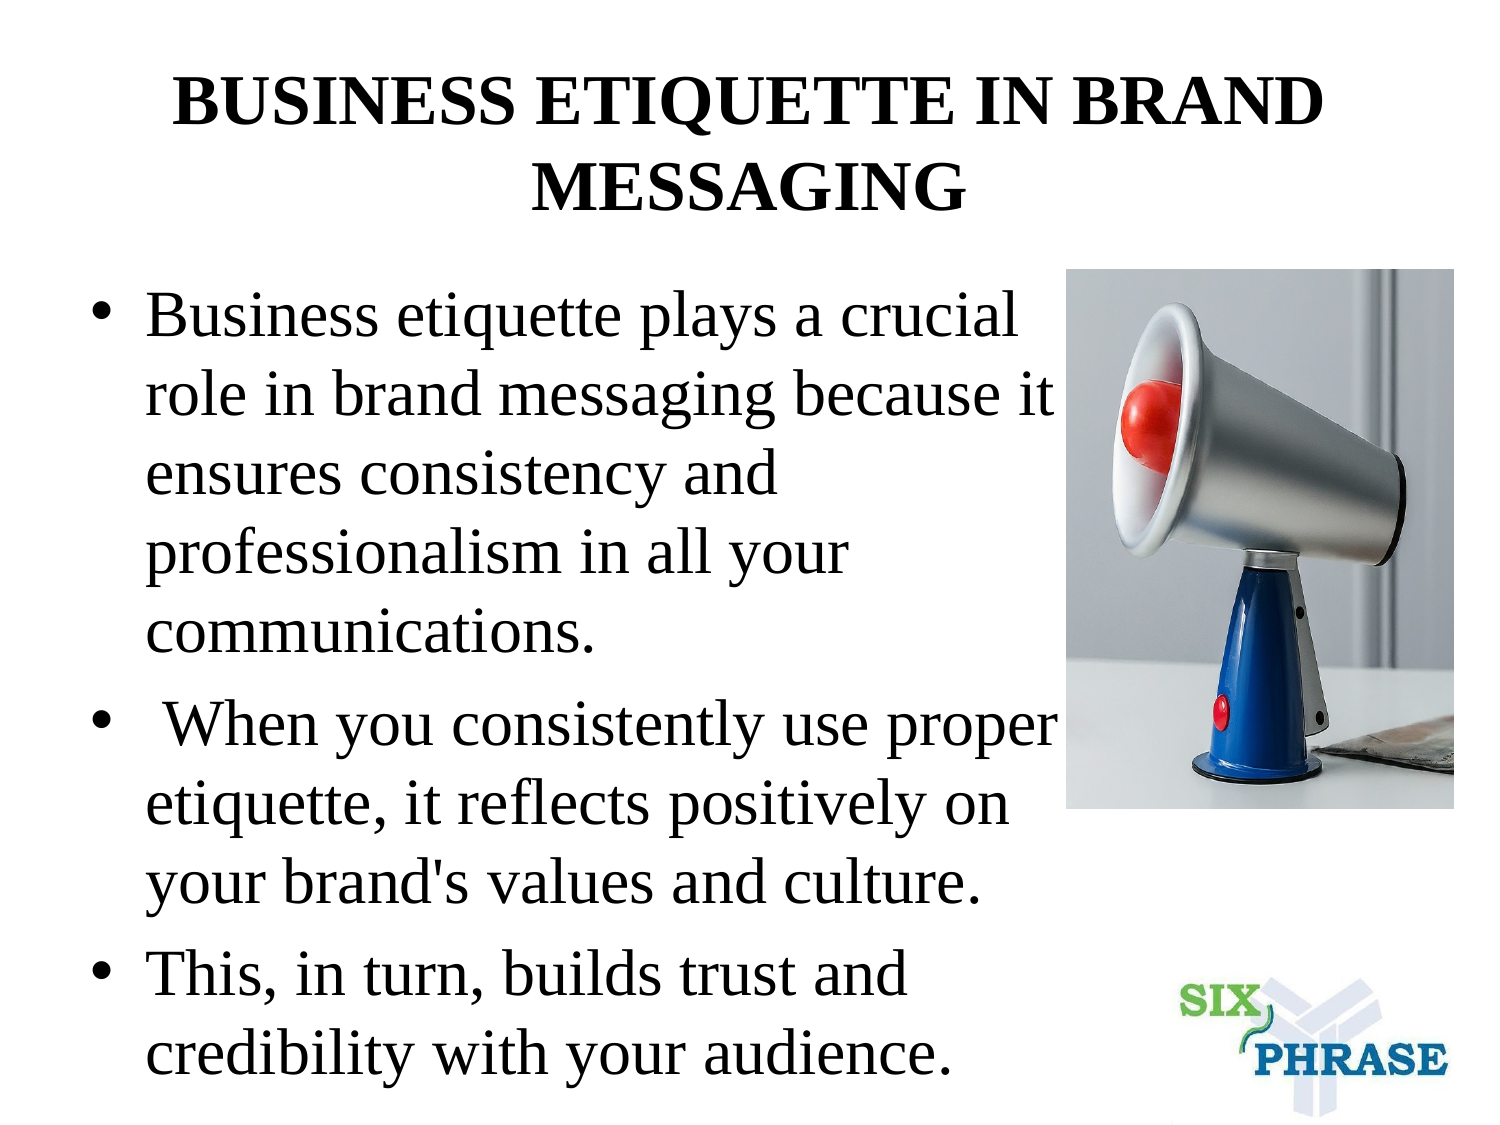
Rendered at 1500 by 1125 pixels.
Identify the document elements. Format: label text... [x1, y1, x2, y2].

list Business etiquette plays a crucial role in brand messaging because it ensures consistency and professionalism in all your communications. When you consistently use proper etiquette, it reflects positively on your brand's values and culture. This, in turn, builds trust and credibility with your audience. [75, 262, 1079, 1125]
title BUSINESS ETIQUETTE IN BRAND MESSAGING [75, 45, 1425, 233]
picture [1066, 269, 1454, 809]
picture [1171, 972, 1454, 1125]
